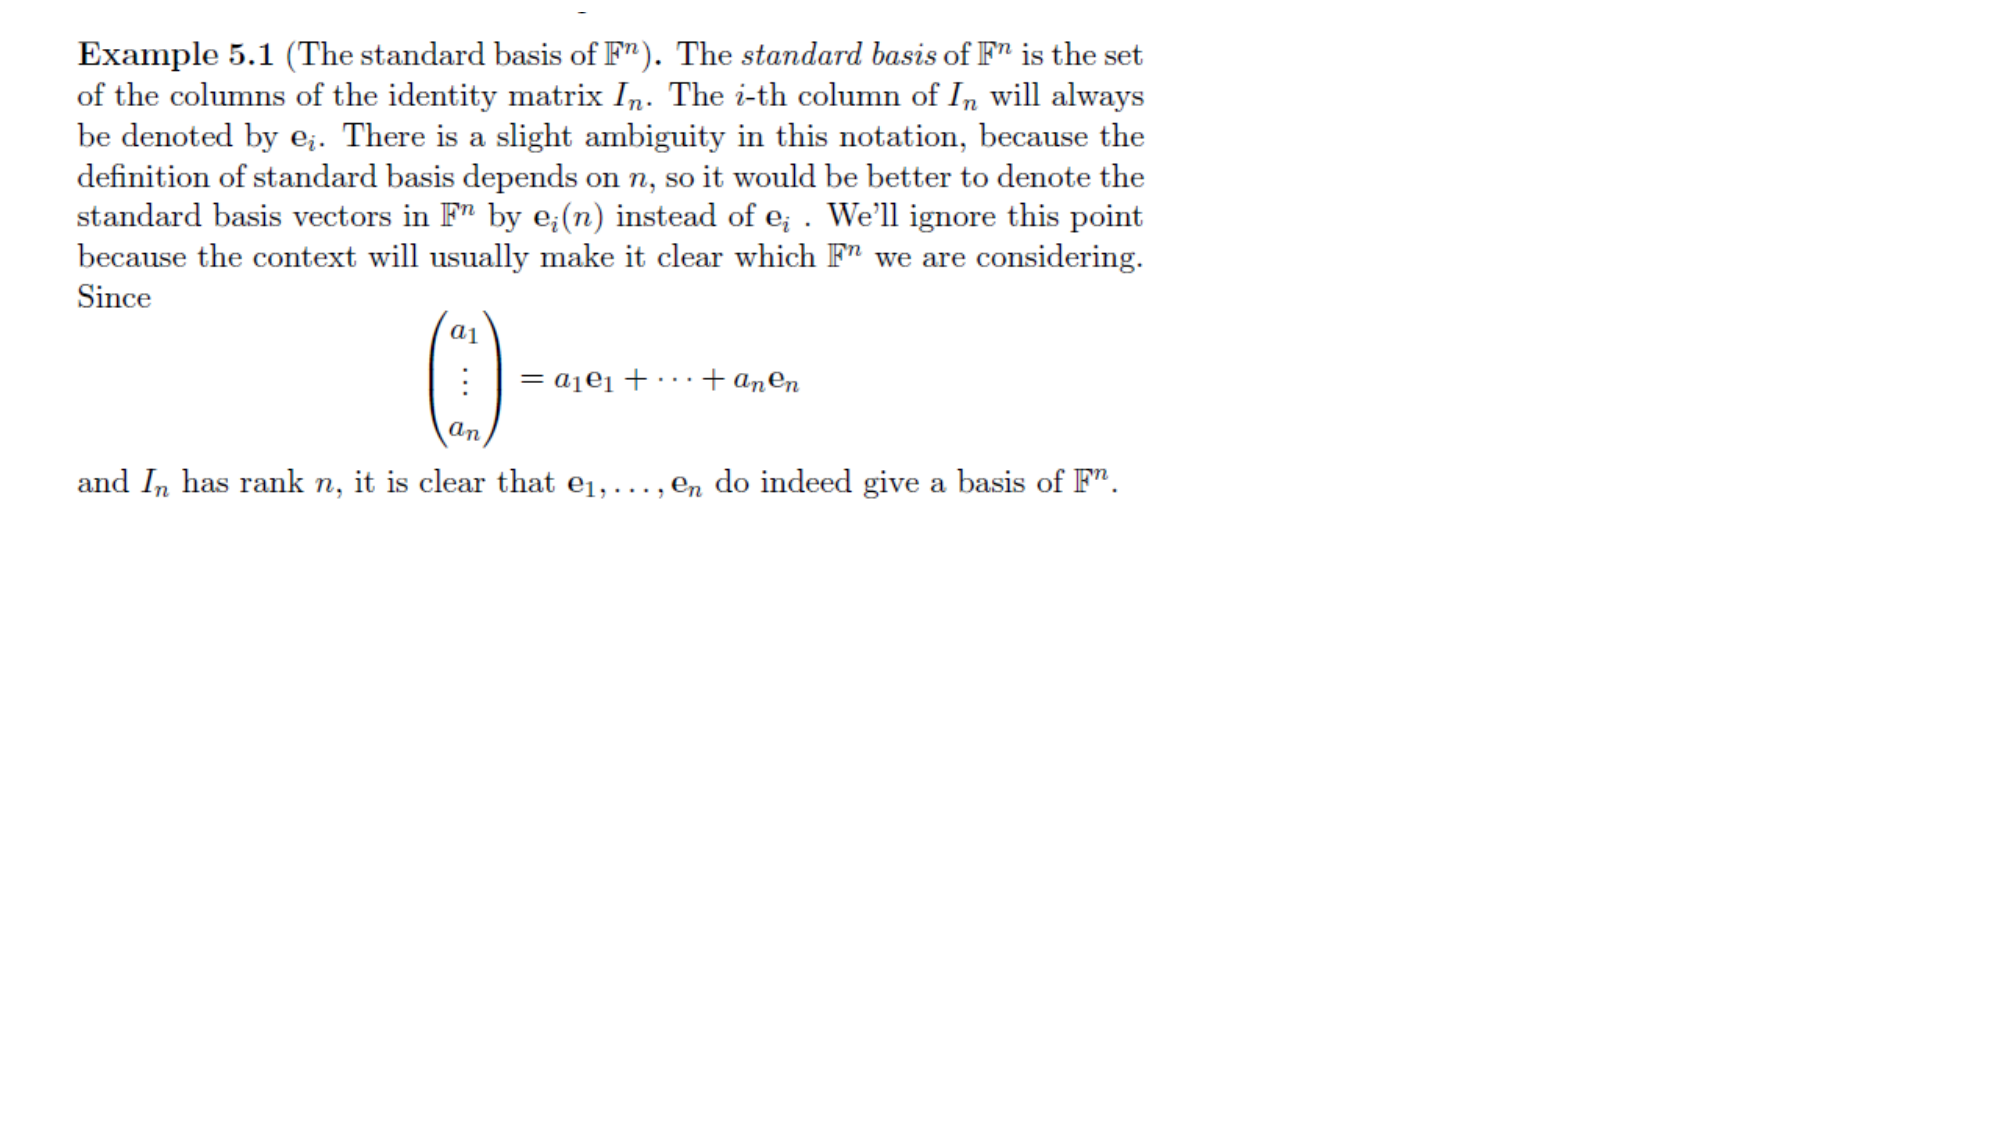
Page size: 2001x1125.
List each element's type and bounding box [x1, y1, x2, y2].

picture [31, 12, 1163, 516]
